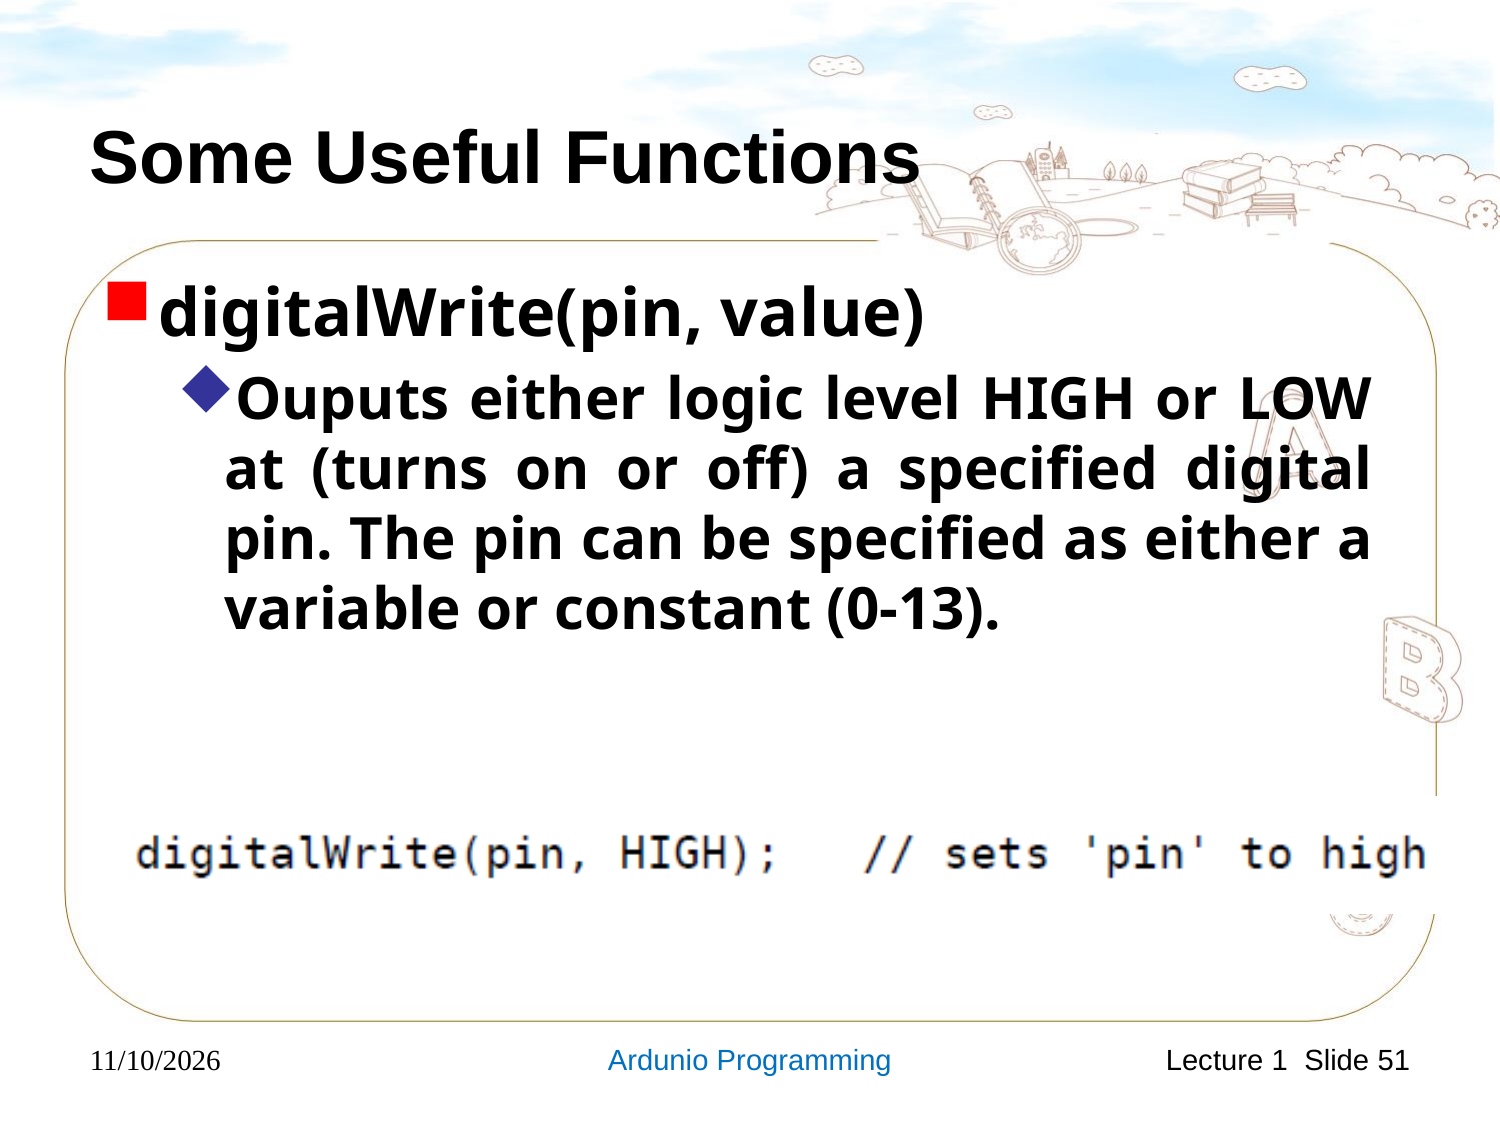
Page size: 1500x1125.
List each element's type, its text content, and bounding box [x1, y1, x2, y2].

list digitalWrite(pin, value) Ouputs either logic level HIGH or LOW at (turns on or off) a specified digital pin. The pin can be specified as either a variable or constant (0-13). [87, 262, 1388, 1006]
slide_number Lecture 1 Slide 51 [1074, 1034, 1426, 1113]
footer Ardunio Programming [512, 1034, 988, 1113]
title Some Useful Functions [74, 74, 1426, 233]
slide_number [74, 1034, 426, 1113]
picture [0, 0, 1500, 1125]
